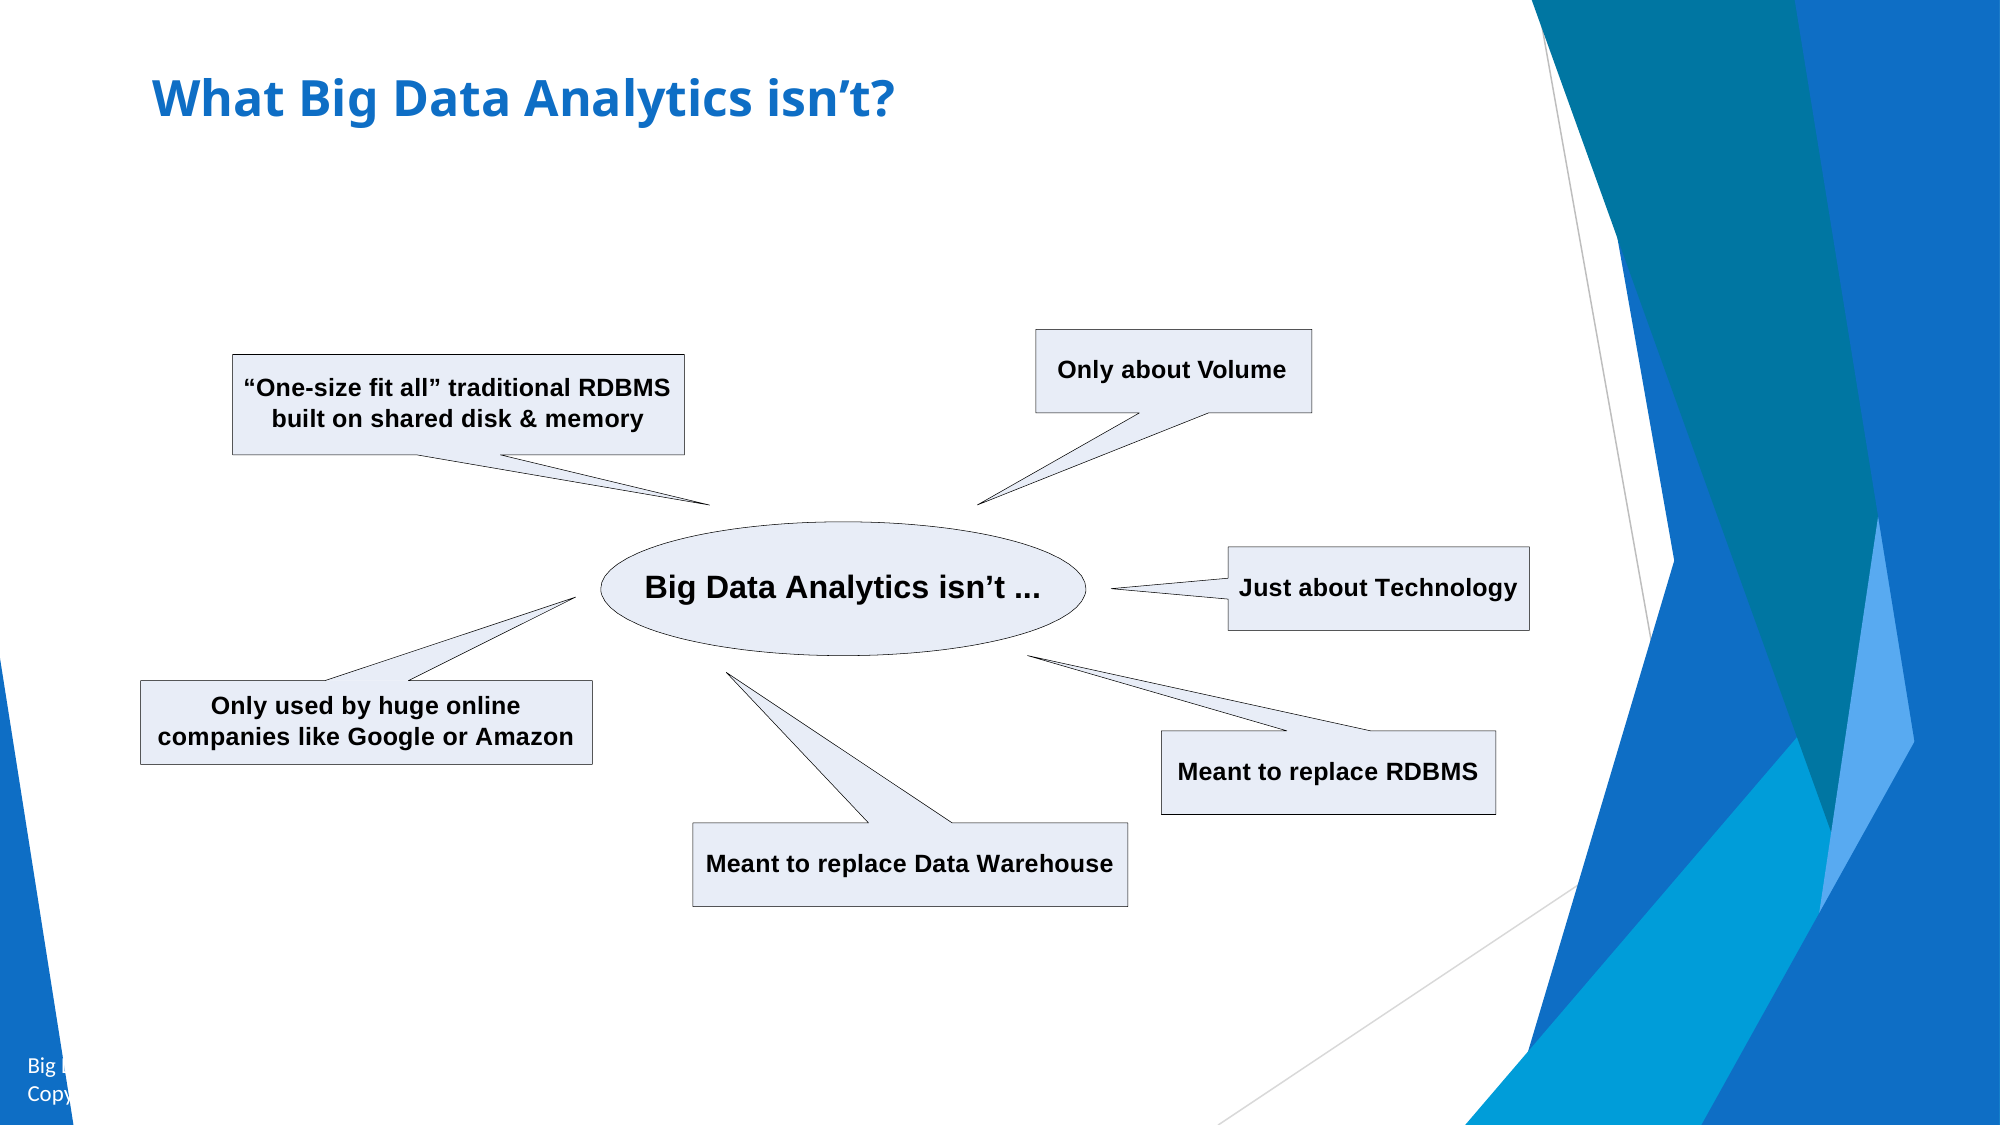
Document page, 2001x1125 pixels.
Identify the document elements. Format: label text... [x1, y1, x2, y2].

text_box “One-size fit all” traditional RDBMS built on shared disk & memory [241, 371, 676, 433]
text_box Just about Technology [1236, 571, 1521, 602]
text_box [140, 597, 593, 765]
text_box Meant to replace Data Warehouse [703, 847, 1118, 878]
text_box [232, 354, 710, 506]
text_box Only about Volume [1055, 353, 1293, 384]
text_box Meant to replace RDBMS [1175, 755, 1483, 786]
footer Big Data and Analytics by Seema Acharya and Subhashini Chellappan Copyright 2015, WILEY INDIA PVT. LTD. [25, 1054, 667, 1125]
text_box Big Data Analytics isn’t ... [642, 566, 1045, 605]
title What Big Data Analytics isn’t? [150, 65, 1850, 254]
text_box [600, 521, 1086, 656]
text_box [977, 329, 1312, 505]
text_box [692, 672, 1128, 907]
text_box [1027, 655, 1496, 815]
text_box [1111, 546, 1530, 631]
text_box Only used by huge online companies like Google or Amazon [155, 689, 578, 751]
